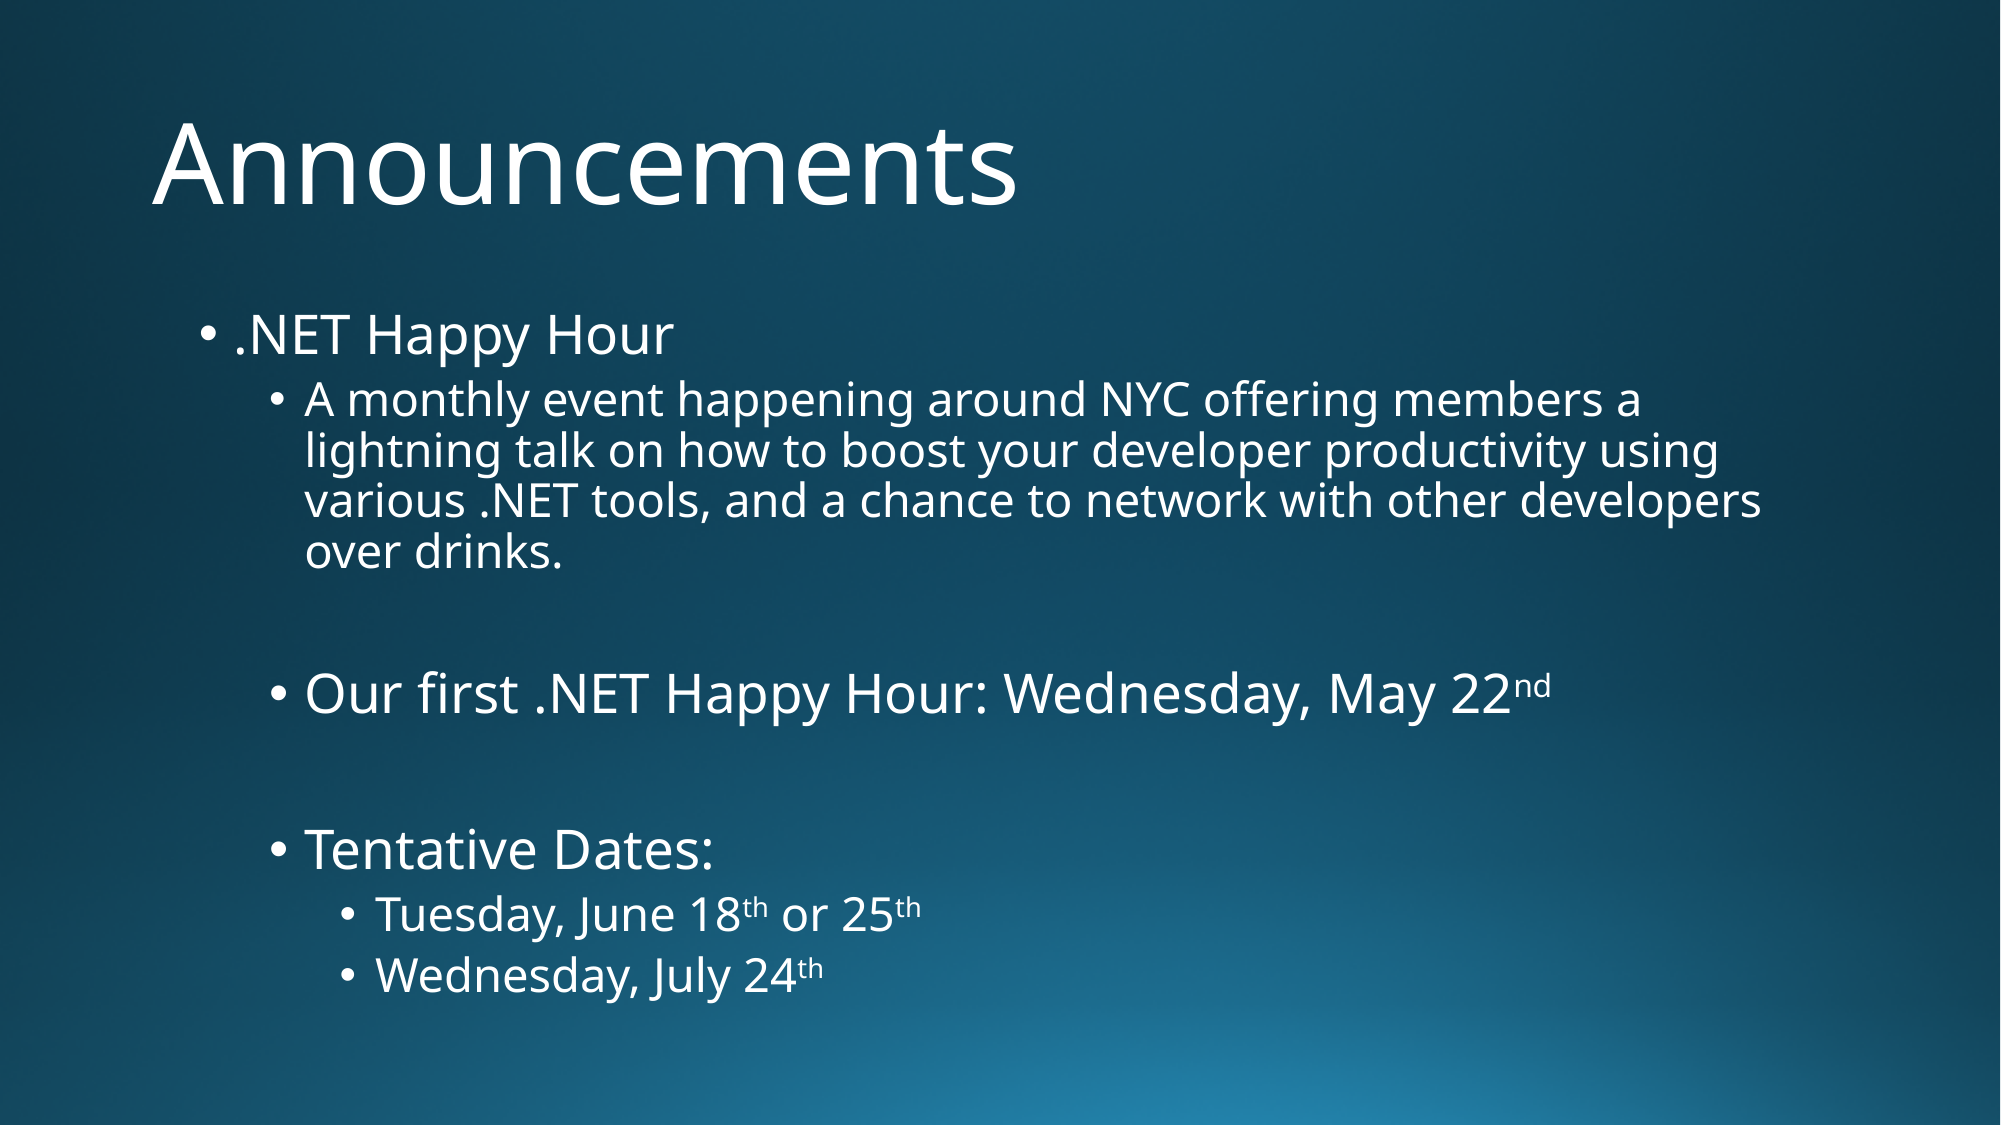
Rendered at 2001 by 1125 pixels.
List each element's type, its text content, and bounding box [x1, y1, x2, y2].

list .NET Happy Hour A monthly event happening around NYC offering members a lightning talk on how to boost your developer productivity using various .NET tools, and a chance to network with other developers over drinks. Our first .NET Happy Hour: Wednesday, May 22nd Tentative Dates: Tuesday, June 18th or 25th Wednesday, July 24th [183, 299, 1863, 1014]
title Announcements [137, 59, 1863, 278]
picture [0, 0, 2001, 1125]
